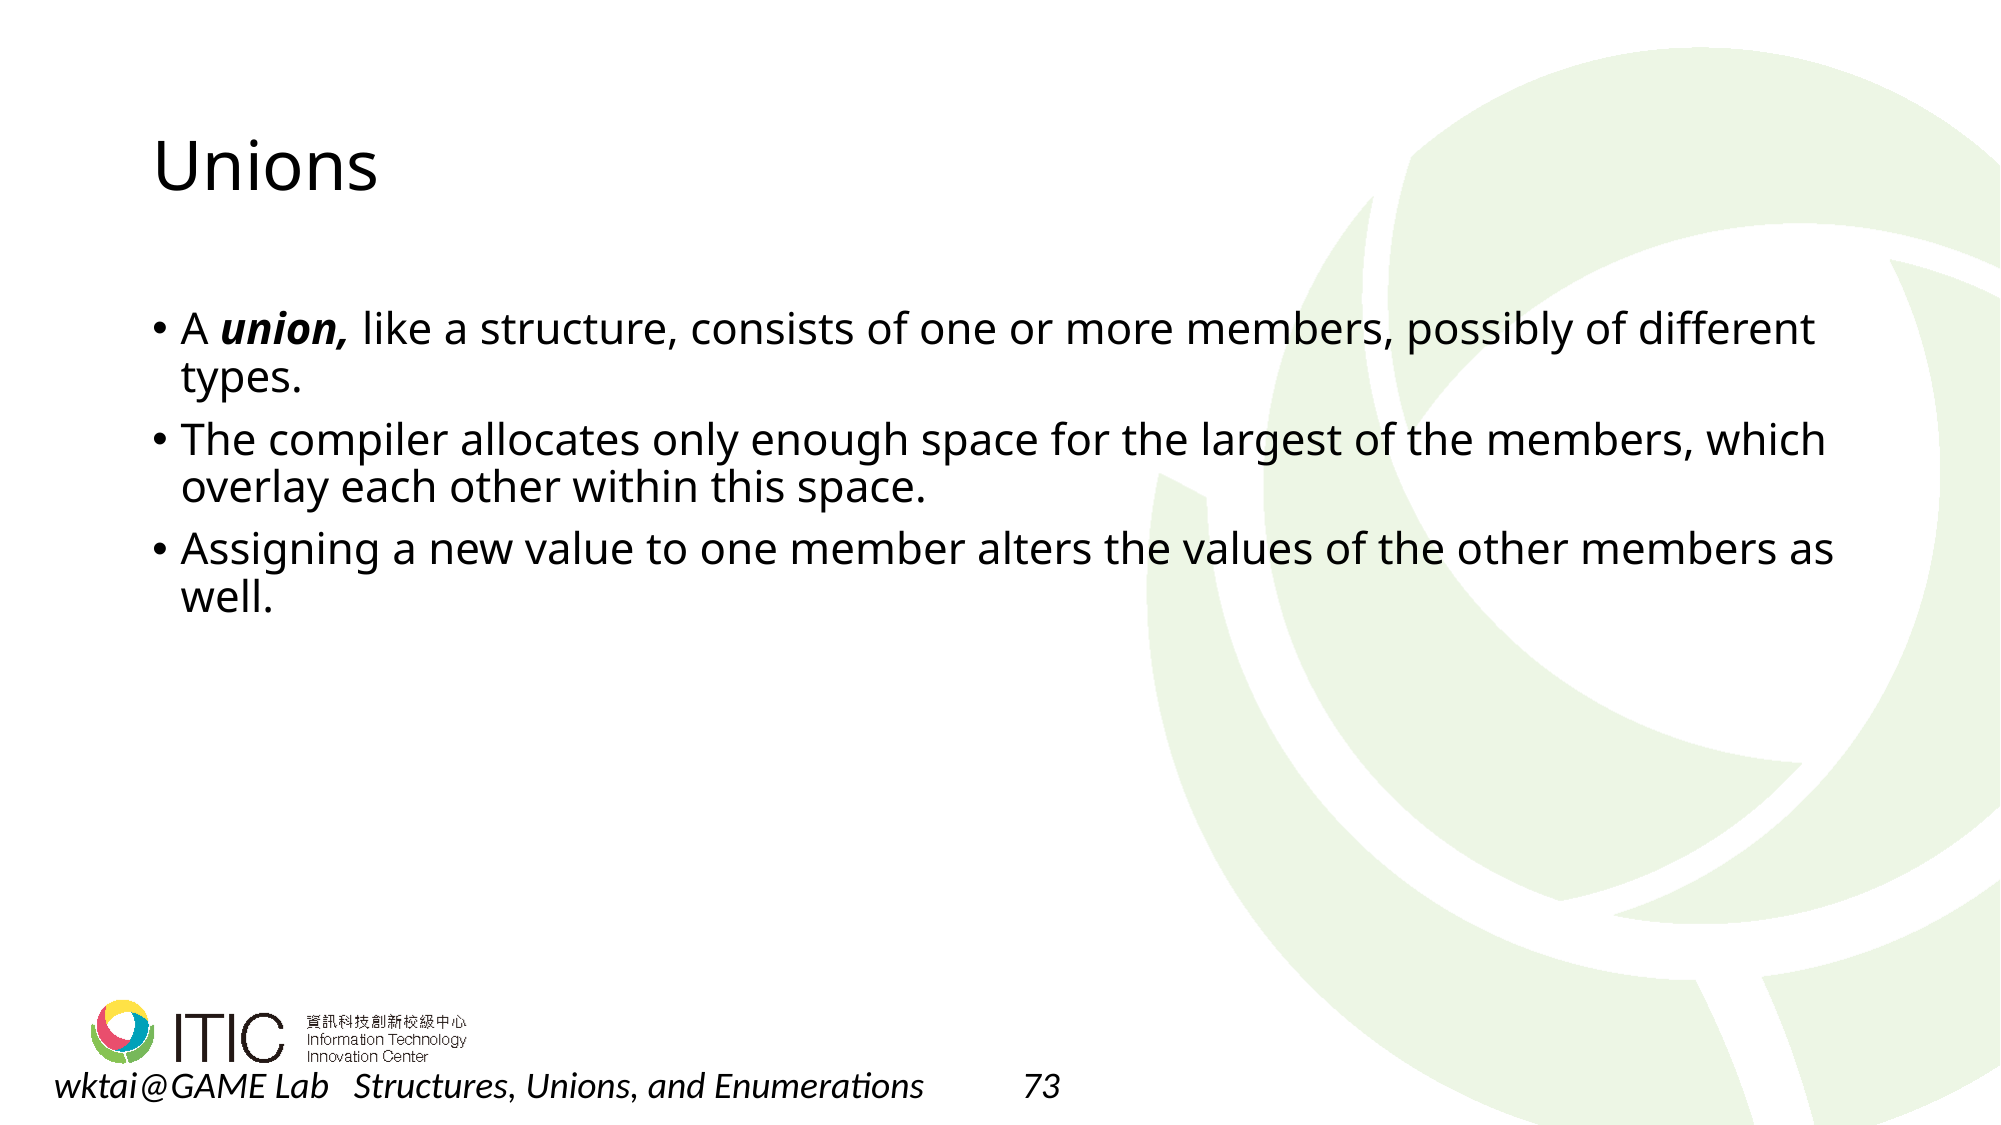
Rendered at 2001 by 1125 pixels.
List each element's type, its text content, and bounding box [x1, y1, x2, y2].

picture [0, 0, 2001, 1125]
list A union, like a structure, consists of one or more members, possibly of different types. The compiler allocates only enough space for the largest of the members, which overlay each other within this space. Assigning a new value to one member alters the values of the other members as well. [137, 299, 1863, 1014]
title Unions [137, 59, 1863, 278]
